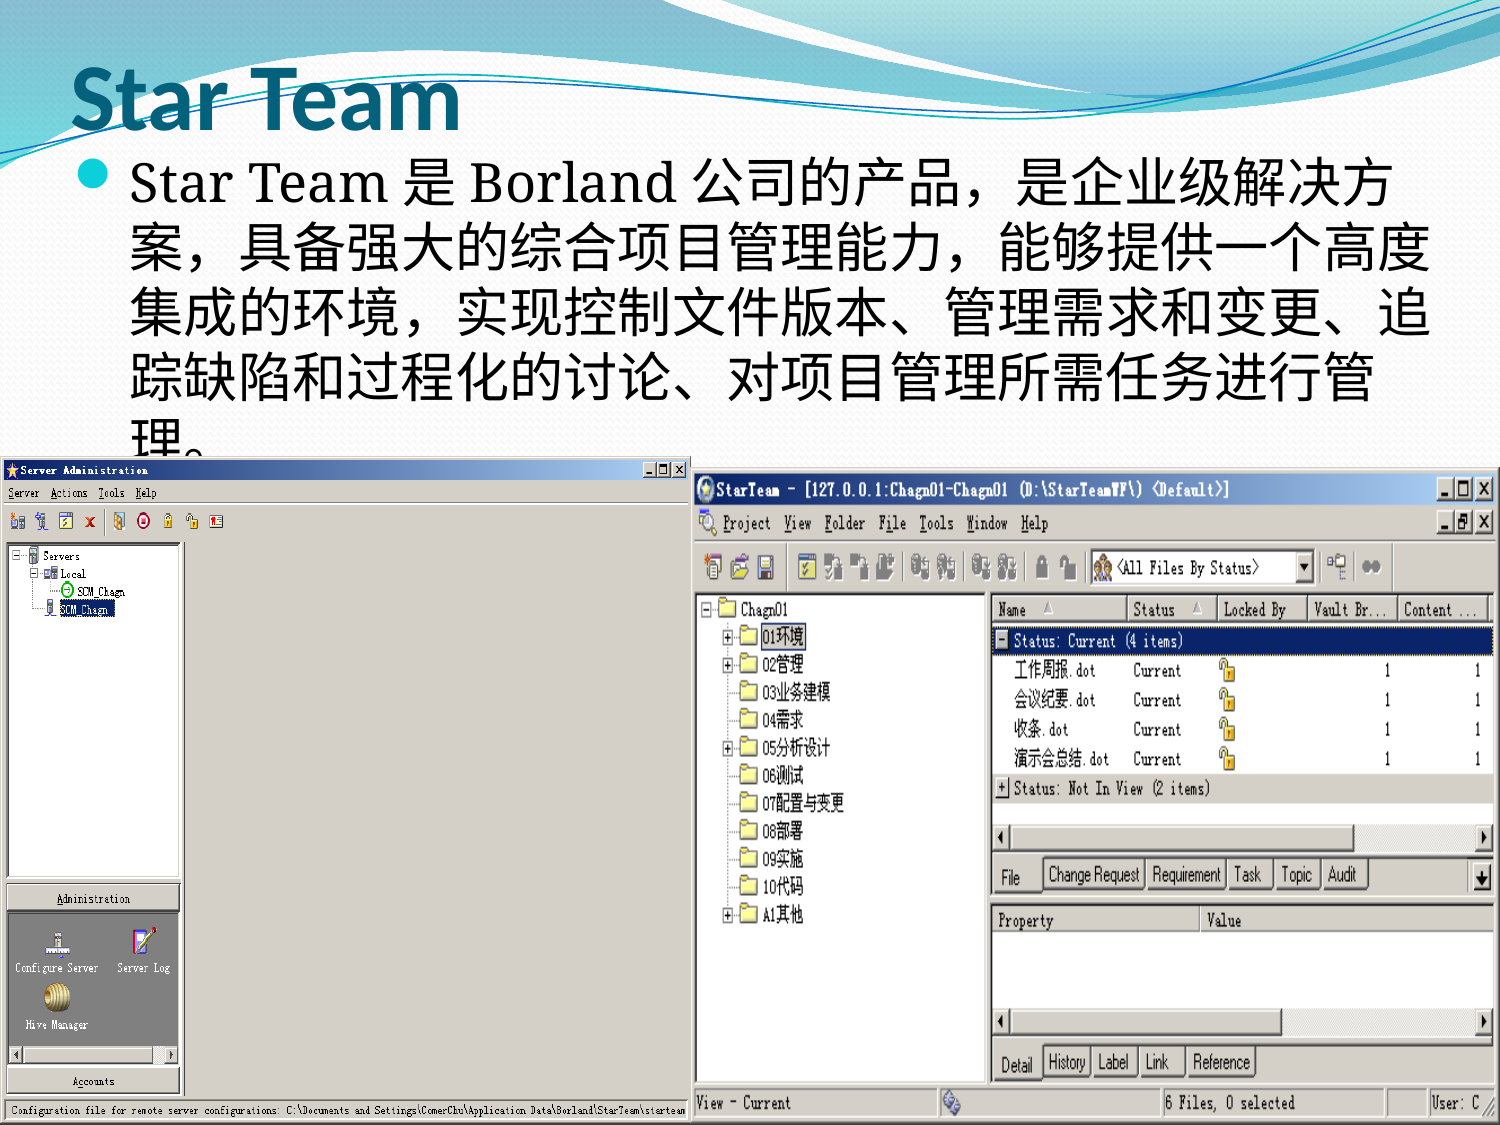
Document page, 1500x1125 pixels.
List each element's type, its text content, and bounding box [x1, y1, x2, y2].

list Star Team是Borland公司的产品，是企业级解决方案，具备强大的综合项目管理能力，能够提供一个高度集成的环境，实现控制文件版本、管理需求和变更、追踪缺陷和过程化的讨论、对项目管理所需任务进行管理。 [58, 140, 1500, 467]
title Star Team [70, 23, 1421, 140]
picture [0, 456, 1500, 1125]
